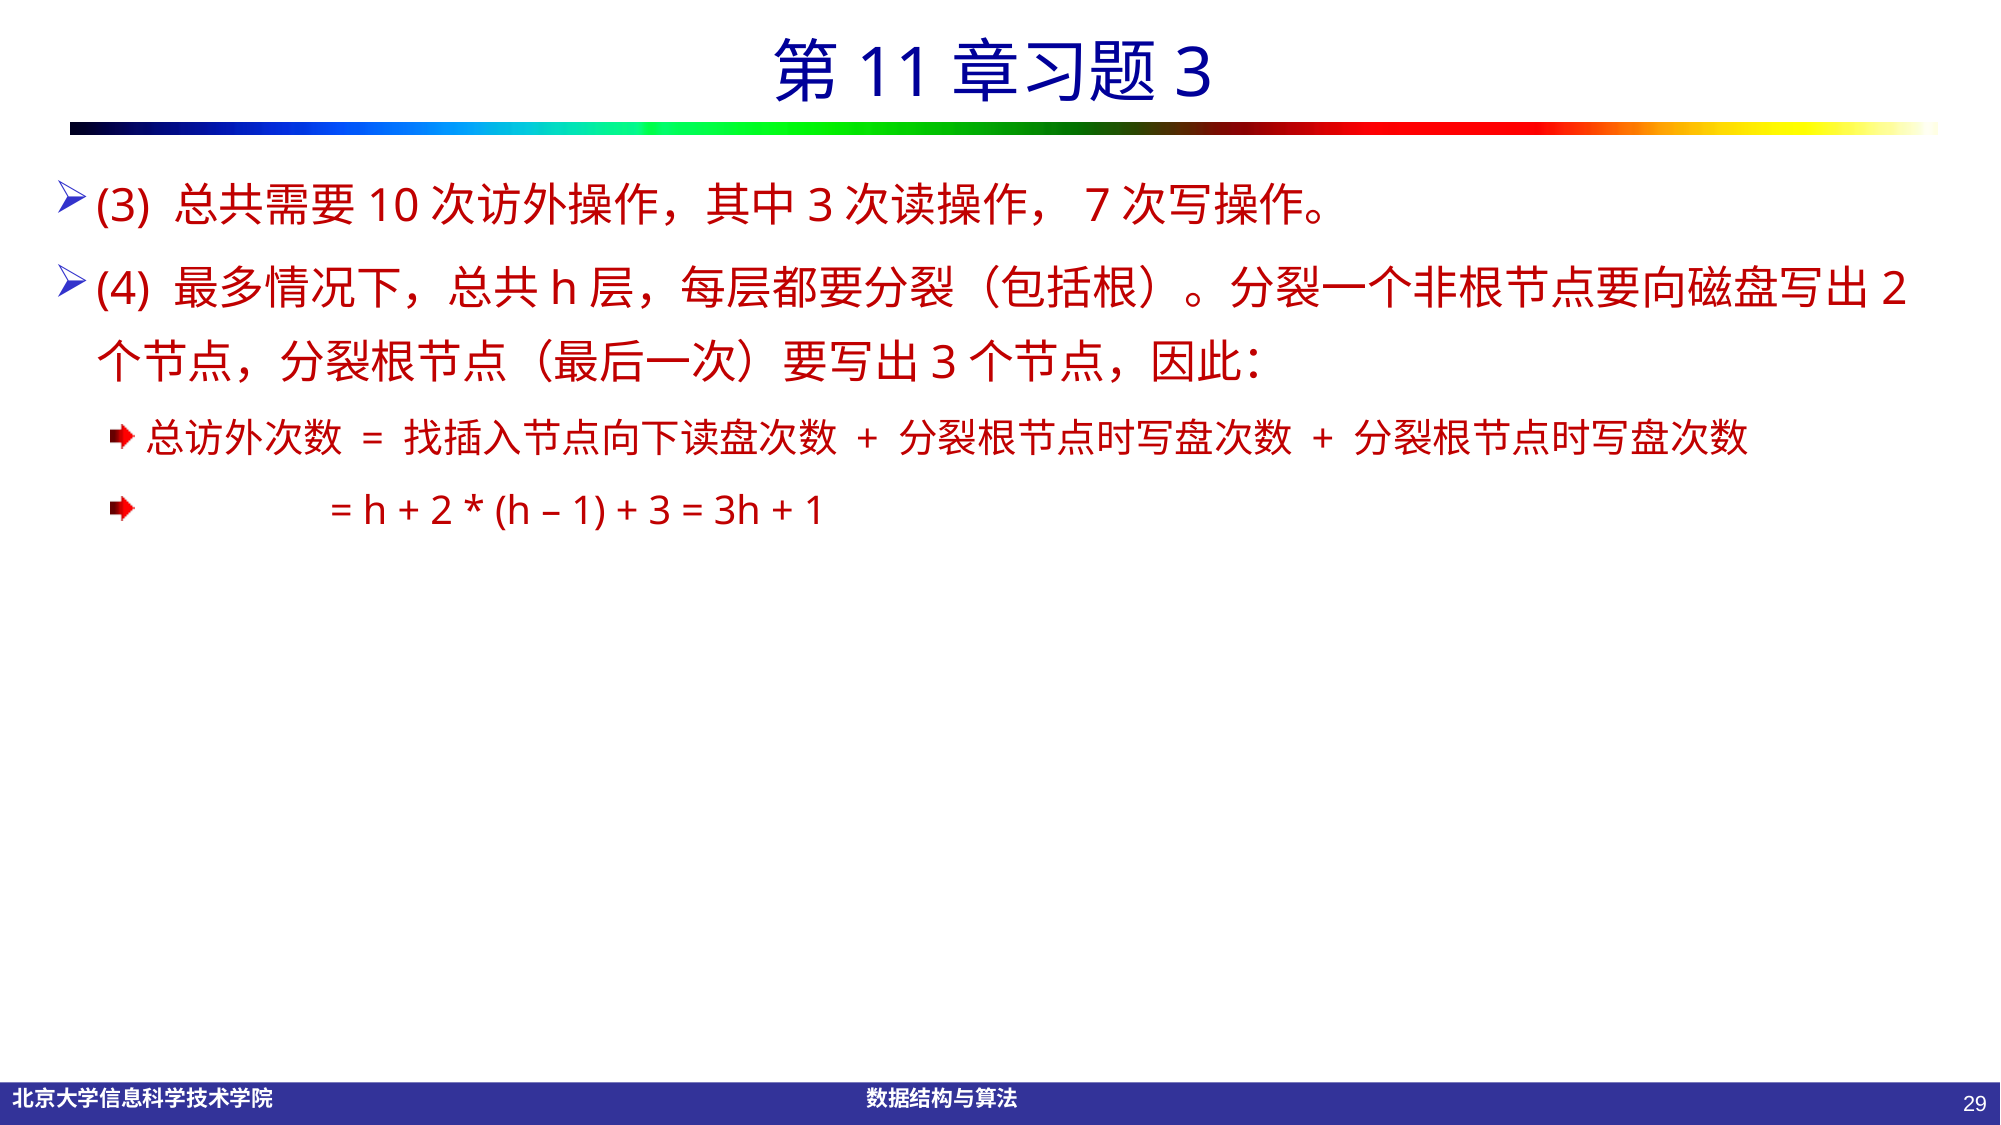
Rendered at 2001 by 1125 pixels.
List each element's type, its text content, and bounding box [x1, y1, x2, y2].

picture [110, 496, 135, 521]
slide_number 29 [1535, 1081, 2000, 1125]
list (3) 总共需要10次访外操作，其中3次读操作，7次写操作。 (4) 最多情况下，总共h层，每层都要分裂（包括根）。分裂一个非根节点要向磁盘写出2个节点，分裂根节点（最后一次）要写出3个节点，因此： 总访外次数 = 找插入节点向下读盘次数 + 分裂根节点时写盘次数 + 分裂根节点时写盘次数 = h + 2 * (h – 1) + 3 = 3h + 1 [39, 148, 1961, 1059]
title 第11章习题3 [0, 0, 2000, 138]
picture [110, 424, 135, 449]
